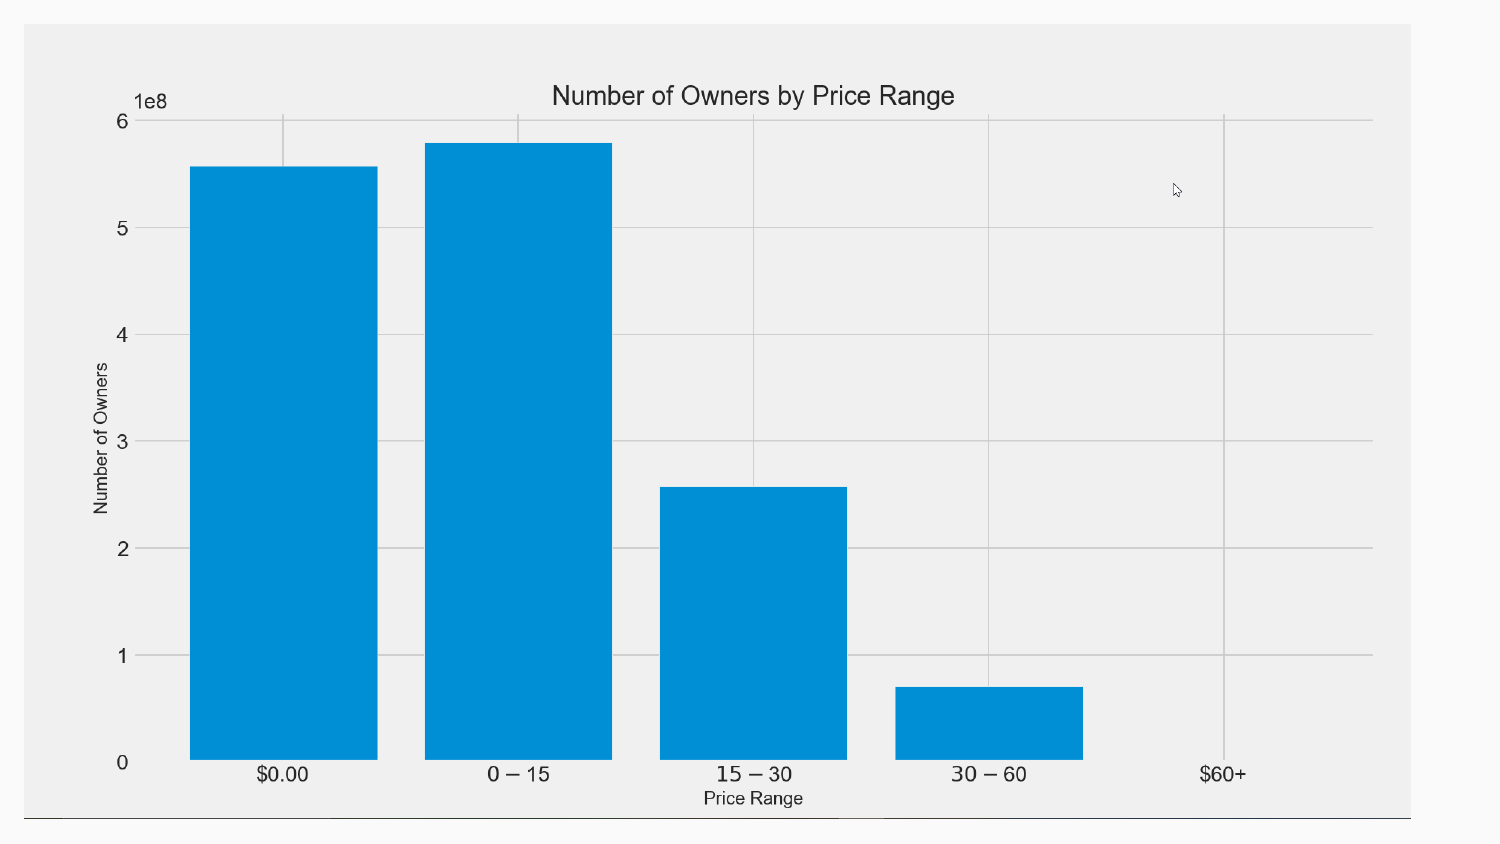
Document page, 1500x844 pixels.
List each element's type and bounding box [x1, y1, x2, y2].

picture [24, 24, 1411, 819]
